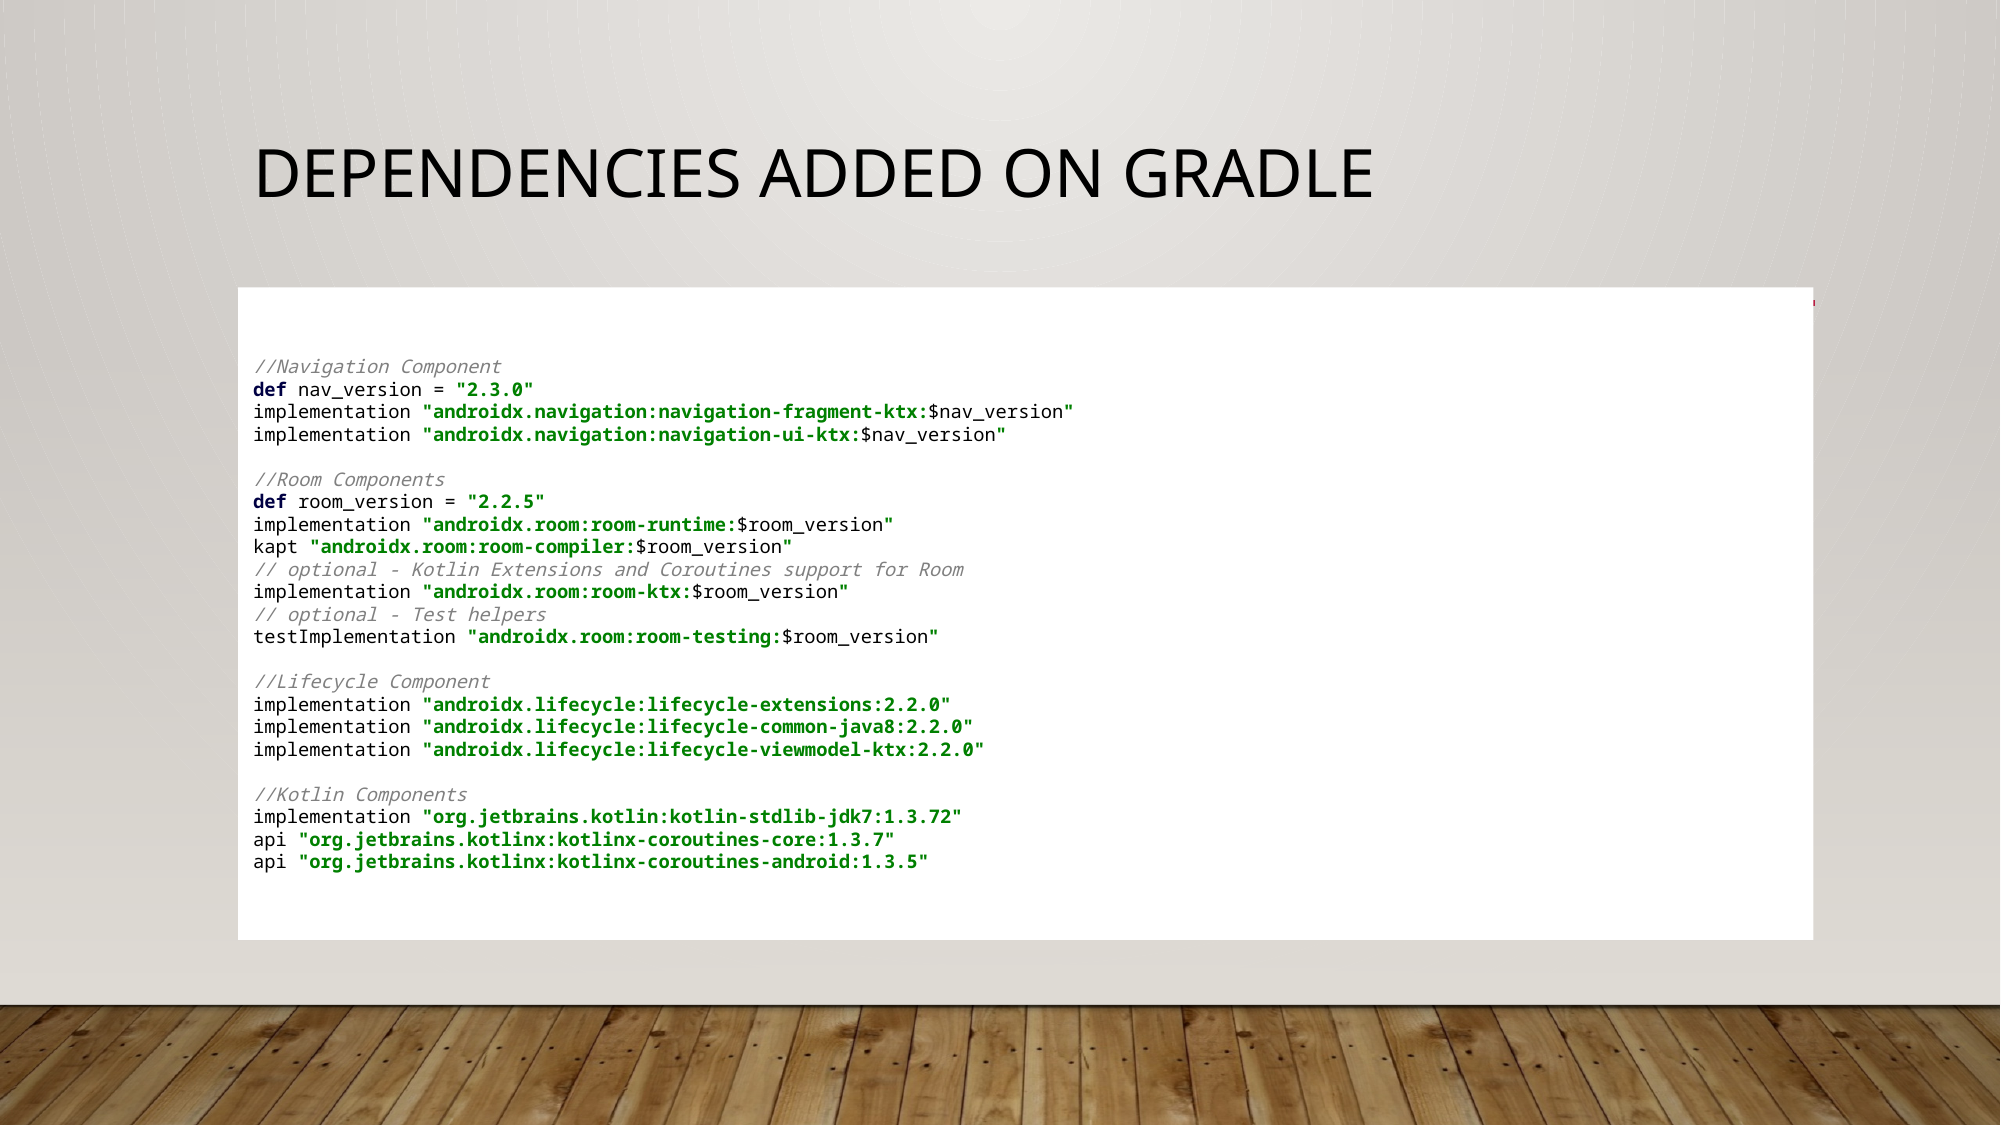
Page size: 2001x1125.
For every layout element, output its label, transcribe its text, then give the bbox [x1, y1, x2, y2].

title Dependencies Added On Gradle [238, 131, 1814, 287]
picture [0, 1005, 2000, 1125]
list //Navigation Component def nav_version = "2.3.0" implementation "androidx.navigation:navigation-fragment-ktx:$nav_version" implementation "androidx.navigation:navigation-ui-ktx:$nav_version" //Room Components def room_version = "2.2.5" implementation "androidx.room:room-runtime:$room_version" kapt "androidx.room:room-compiler:$room_version" // optional - Kotlin Extensions and Coroutines support for Room implementation "androidx.room:room-ktx:$room_version" // optional - Test helpers testImplementation "androidx.room:room-testing:$room_version" //Lifecycle Component implementation "androidx.lifecycle:lifecycle-extensions:2.2.0" implementation "androidx.lifecycle:lifecycle-common-java8:2.2.0" implementation "androidx.lifecycle:lifecycle-viewmodel-ktx:2.2.0" //Kotlin Components implementation "org.jetbrains.kotlin:kotlin-stdlib-jdk7:1.3.72" api "org.jetbrains.kotlinx:kotlinx-coroutines-core:1.3.7" api "org.jetbrains.kotlinx:kotlinx-coroutines-android:1.3.5" [238, 287, 1814, 940]
